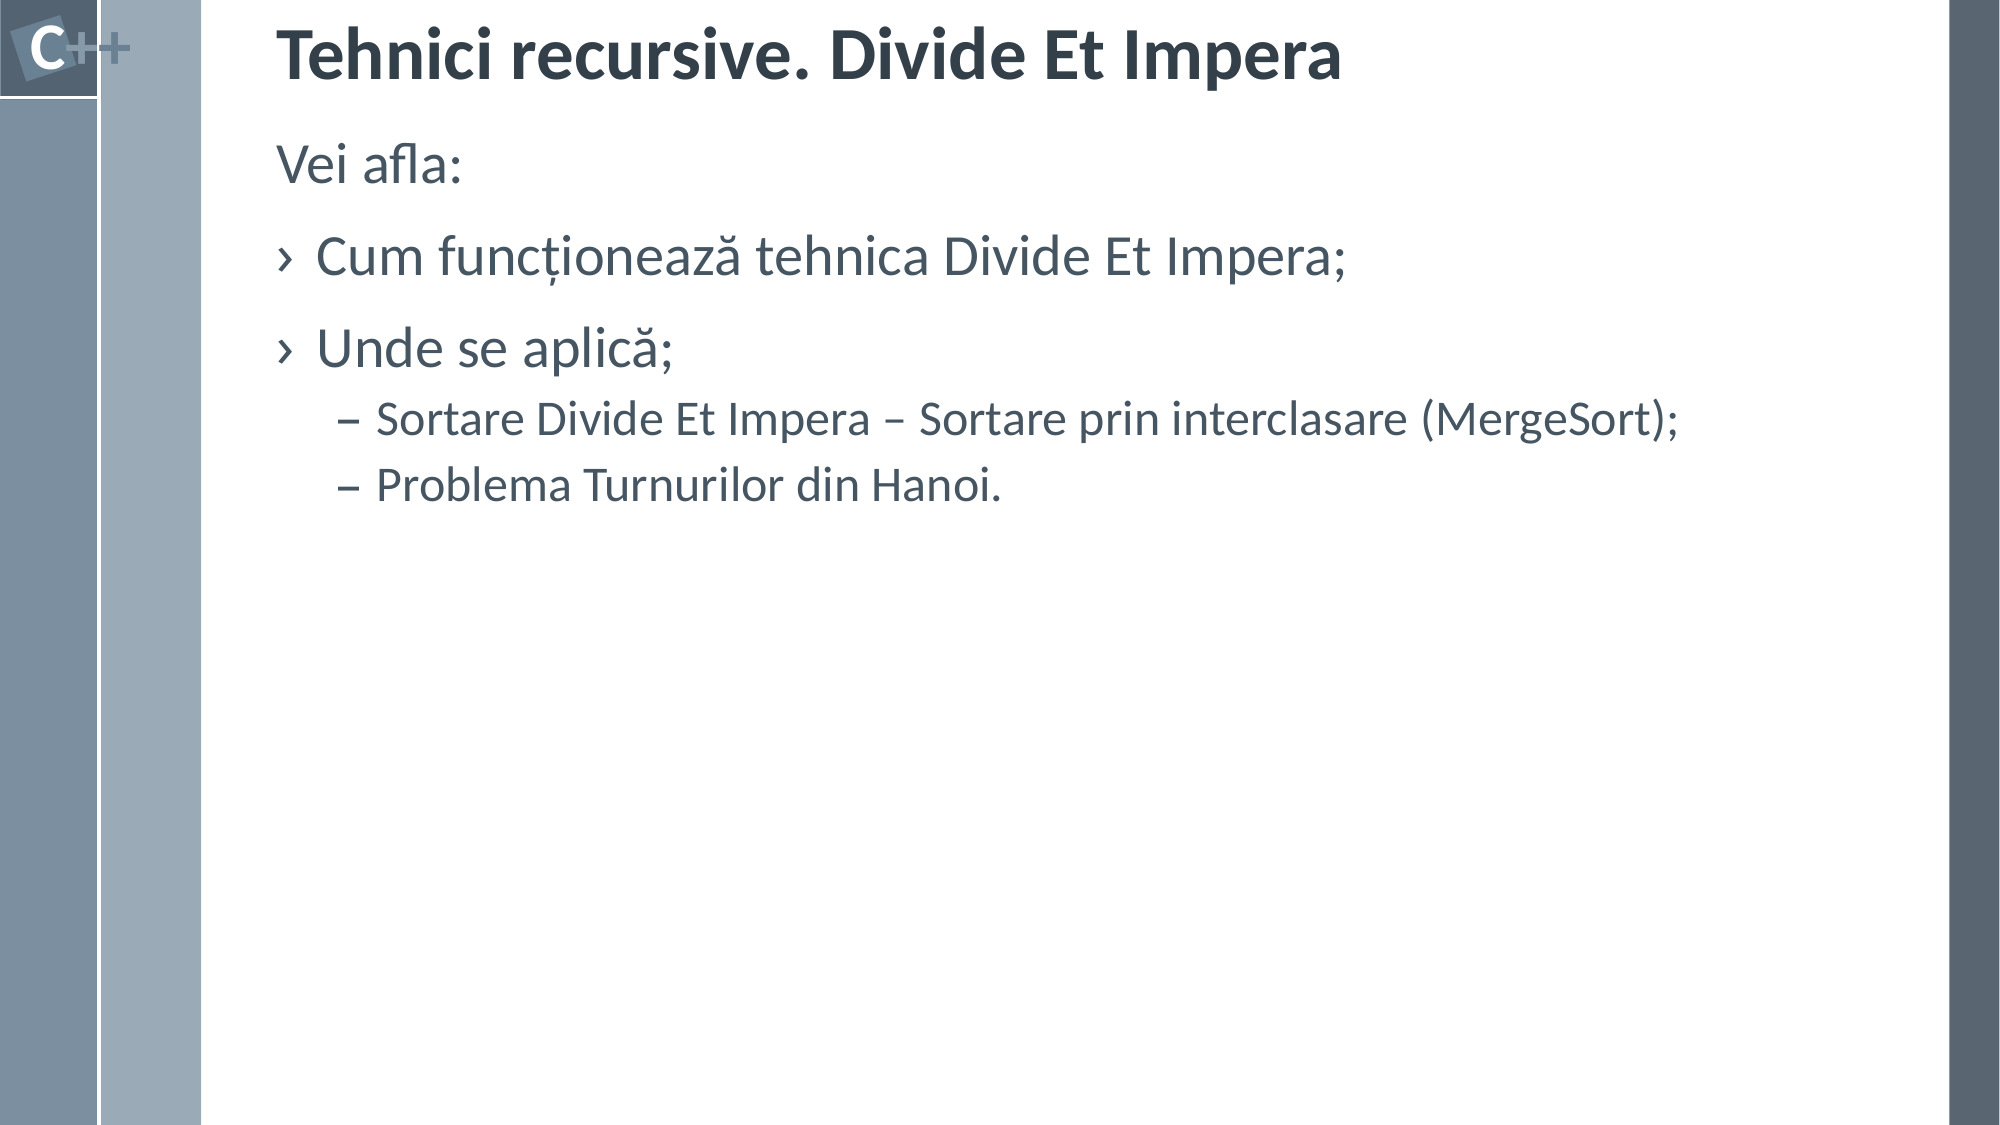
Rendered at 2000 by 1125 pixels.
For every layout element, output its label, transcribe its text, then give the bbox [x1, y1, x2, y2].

list Vei afla: Cum funcționează tehnica Divide Et Impera; Unde se aplică; Sortare Divide Et Impera – Sortare prin interclasare (MergeSort); Problema Turnurilor din Hanoi. [261, 125, 1867, 1013]
title Tehnici recursive. Divide Et Impera [261, 7, 1867, 104]
